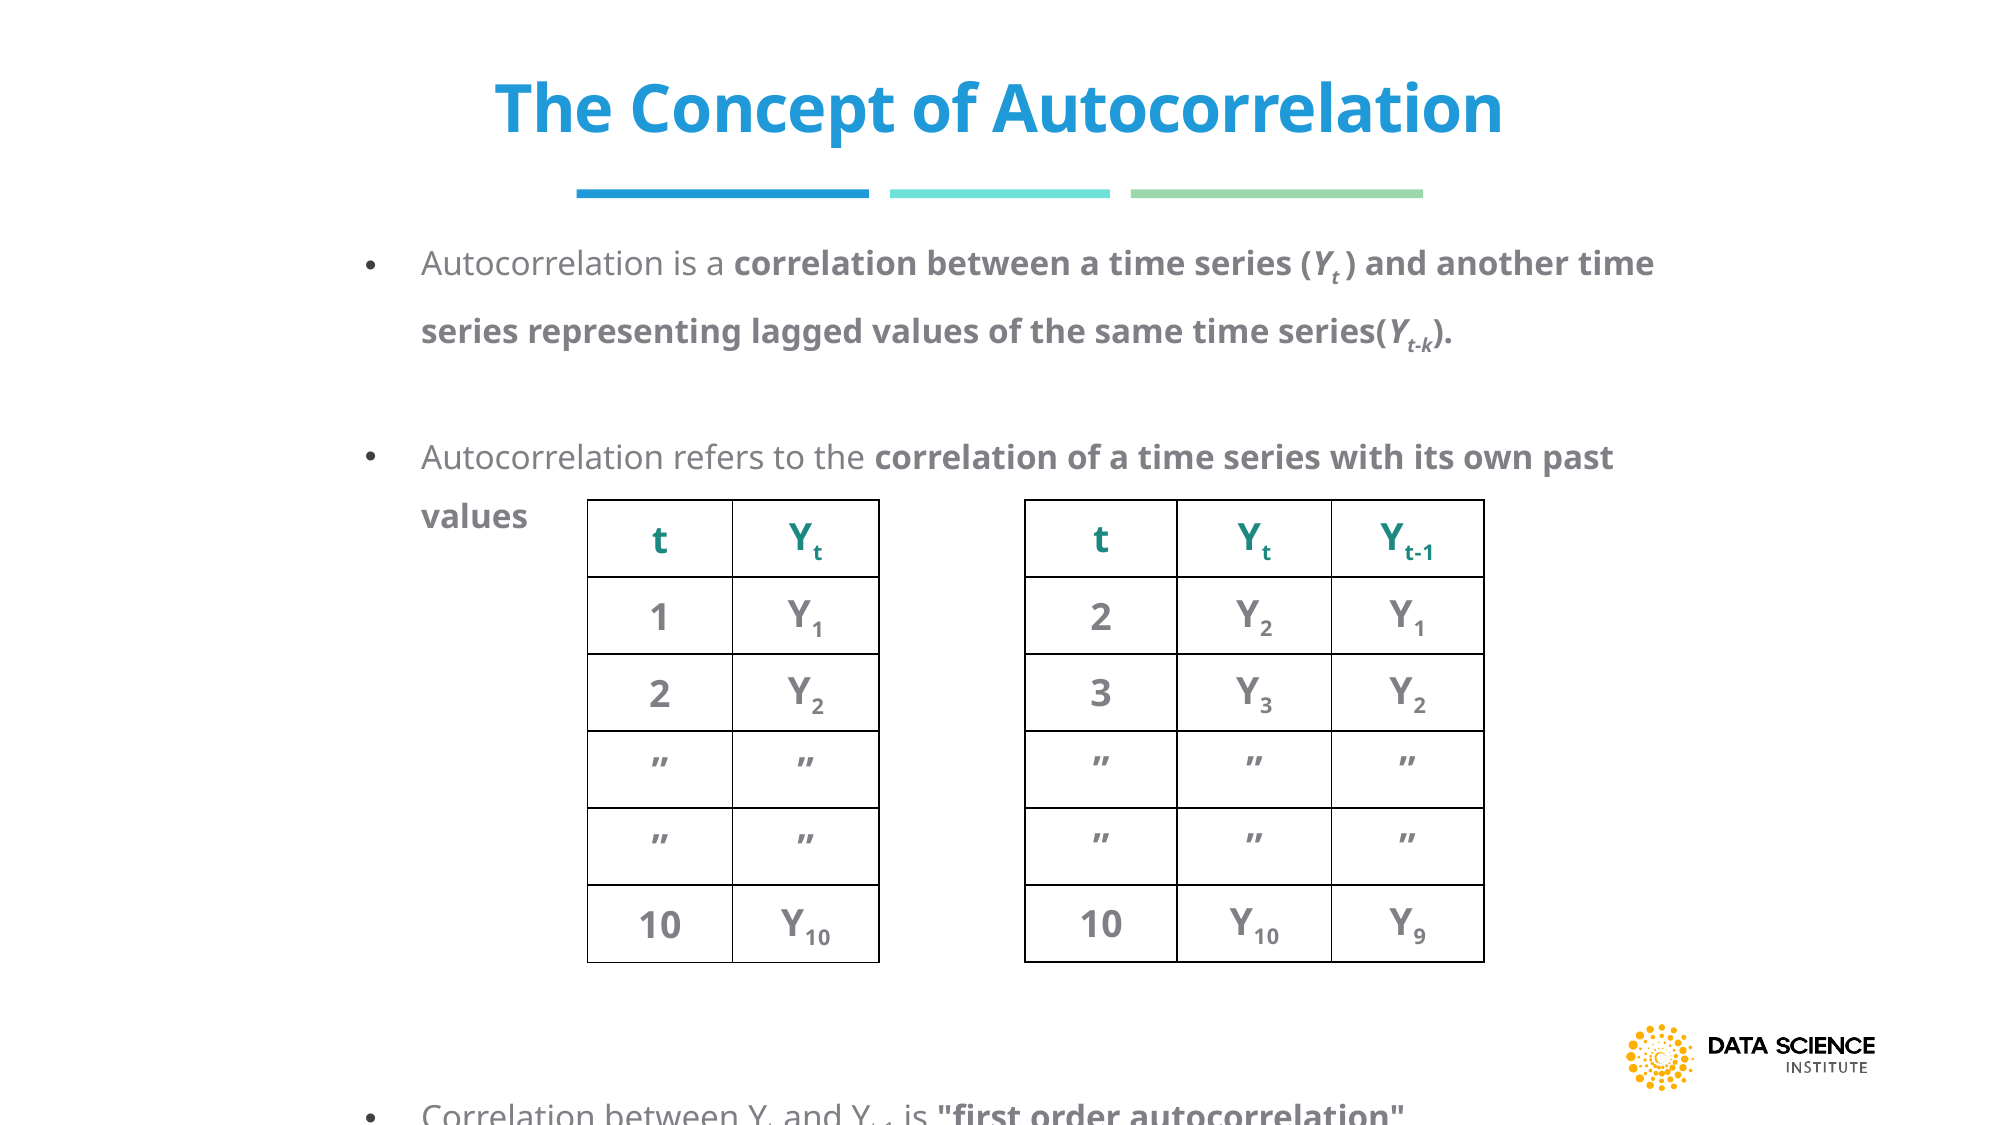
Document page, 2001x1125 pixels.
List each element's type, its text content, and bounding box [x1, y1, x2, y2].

picture [1776, 1037, 1808, 1054]
table_cell ” [1026, 809, 1176, 884]
table_cell 10 [588, 886, 732, 962]
table_cell Y10 [733, 886, 878, 962]
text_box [576, 189, 1424, 199]
table_cell ” [1332, 809, 1483, 884]
table_header t [588, 501, 732, 576]
picture [1845, 1037, 1862, 1054]
picture [1860, 1062, 1867, 1073]
picture [1828, 1037, 1844, 1054]
table_cell ” [588, 809, 732, 884]
table_cell Y1 [733, 578, 878, 653]
table_cell ” [733, 809, 878, 884]
table_header Yt-1 [1332, 501, 1483, 576]
picture [1792, 1062, 1801, 1073]
table_cell Y10 [1178, 886, 1331, 961]
table_header t [1026, 501, 1176, 576]
picture [1804, 1061, 1811, 1073]
picture [1839, 1062, 1847, 1073]
table_cell Y2 [733, 655, 878, 730]
table_header Yt [733, 501, 878, 576]
table_cell Y3 [1178, 655, 1331, 730]
title The Concept of Autocorrelation [324, 44, 1675, 178]
table_cell Y2 [1178, 578, 1331, 653]
table_cell Y2 [1332, 655, 1483, 730]
table_cell ” [1026, 732, 1176, 807]
table_cell ” [733, 732, 878, 807]
table_header Yt [1178, 501, 1331, 576]
table_cell ” [1332, 732, 1483, 807]
table_cell ” [1178, 809, 1331, 884]
table_cell Y1 [1332, 578, 1483, 653]
table_cell 1 [588, 578, 732, 653]
table_cell Y9 [1332, 886, 1483, 961]
table_cell 2 [588, 655, 732, 730]
table_cell 2 [1026, 578, 1176, 653]
table_cell 10 [1026, 886, 1176, 961]
text_box Autocorrelation is a correlation between a time series (Yt ) and another time series representing lagged values of the same time series(Yt-k). Autocorrelation refers to the correlation of a time series with its own past values Correlation between Yt and Yt-1 is "first order autocorrelation" [349, 212, 1700, 1125]
table_cell ” [1178, 732, 1331, 807]
table_cell ” [588, 732, 732, 807]
table_cell 3 [1026, 655, 1176, 730]
